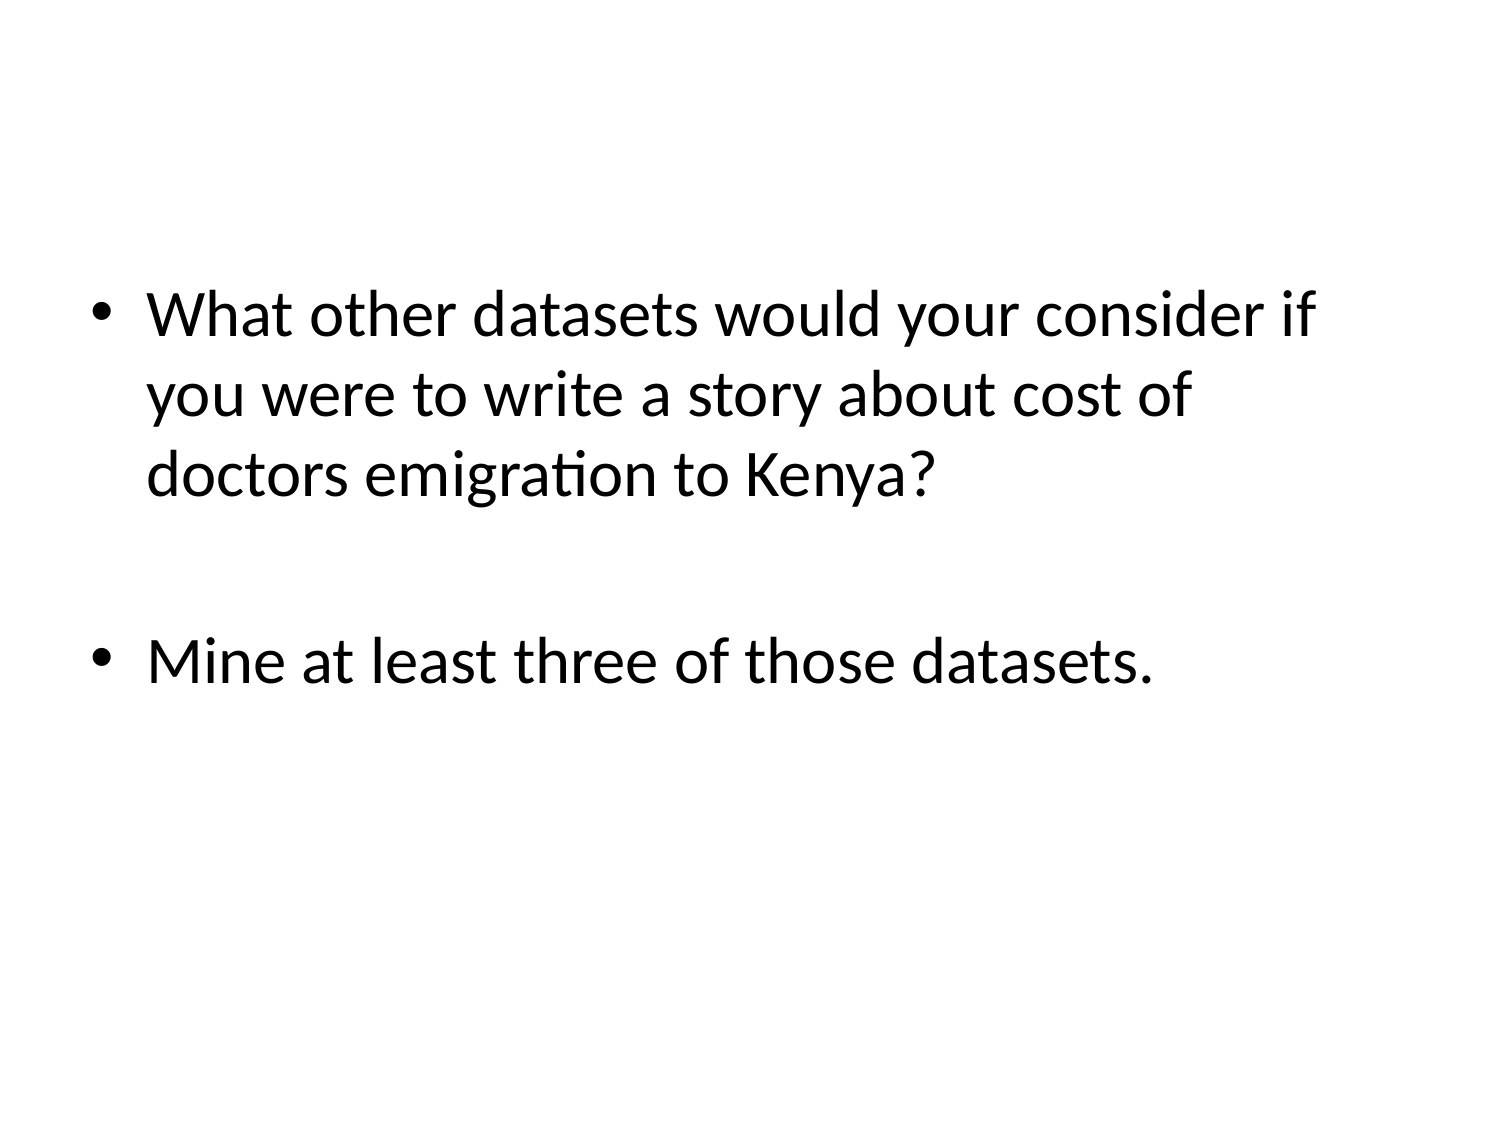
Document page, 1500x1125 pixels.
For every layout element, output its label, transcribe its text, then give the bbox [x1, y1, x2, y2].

list What other datasets would your consider if you were to write a story about cost of doctors emigration to Kenya? Mine at least three of those datasets. [75, 262, 1425, 1005]
